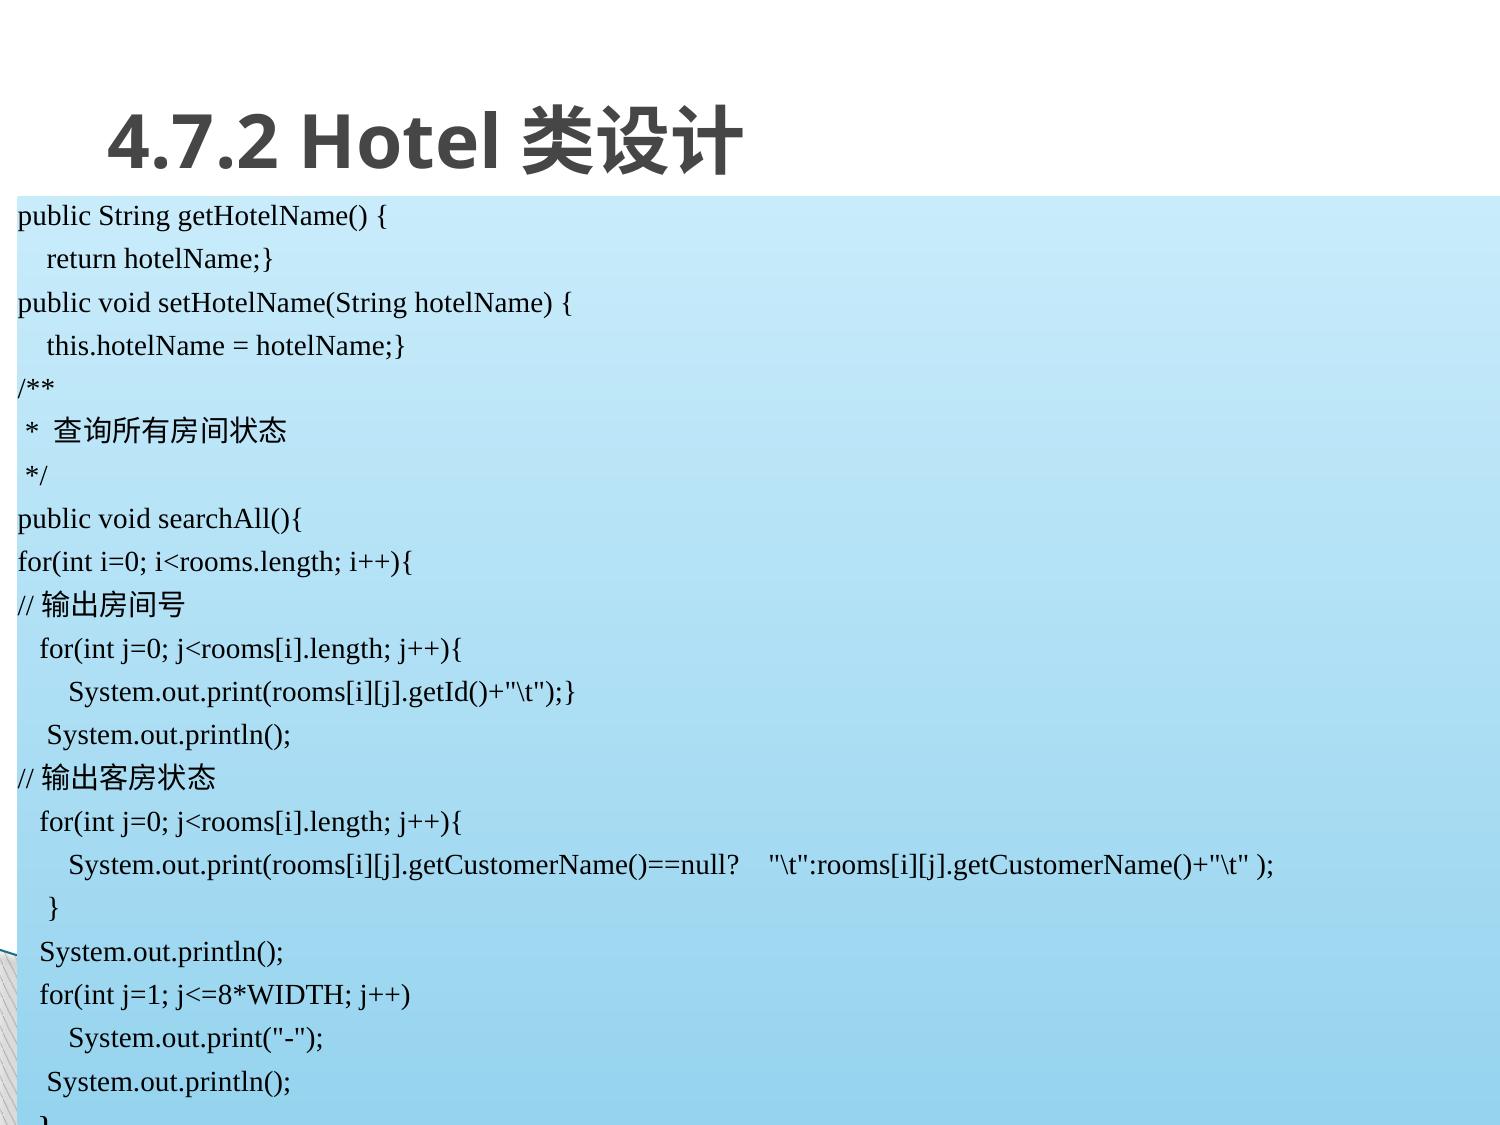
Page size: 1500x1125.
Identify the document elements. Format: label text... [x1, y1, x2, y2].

title 4.7.2 Hotel类设计 [75, 45, 1425, 196]
text_box public String getHotelName() { return hotelName;} public void setHotelName(String hotelName) { this.hotelName = hotelName;} /** * 查询所有房间状态 */ public void searchAll(){ for(int i=0; i<rooms.length; i++){ //输出房间号 for(int j=0; j<rooms[i].length; j++){ System.out.print(rooms[i][j].getId()+"\t");} System.out.println(); //输出客房状态 for(int j=0; j<rooms[i].length; j++){ System.out.print(rooms[i][j].getCustomerName()==null? "\t":rooms[i][j].getCustomerName()+"\t" ); } System.out.println(); for(int j=1; j<=8*WIDTH; j++) System.out.print("-"); System.out.println(); } } [17, 196, 1500, 1125]
